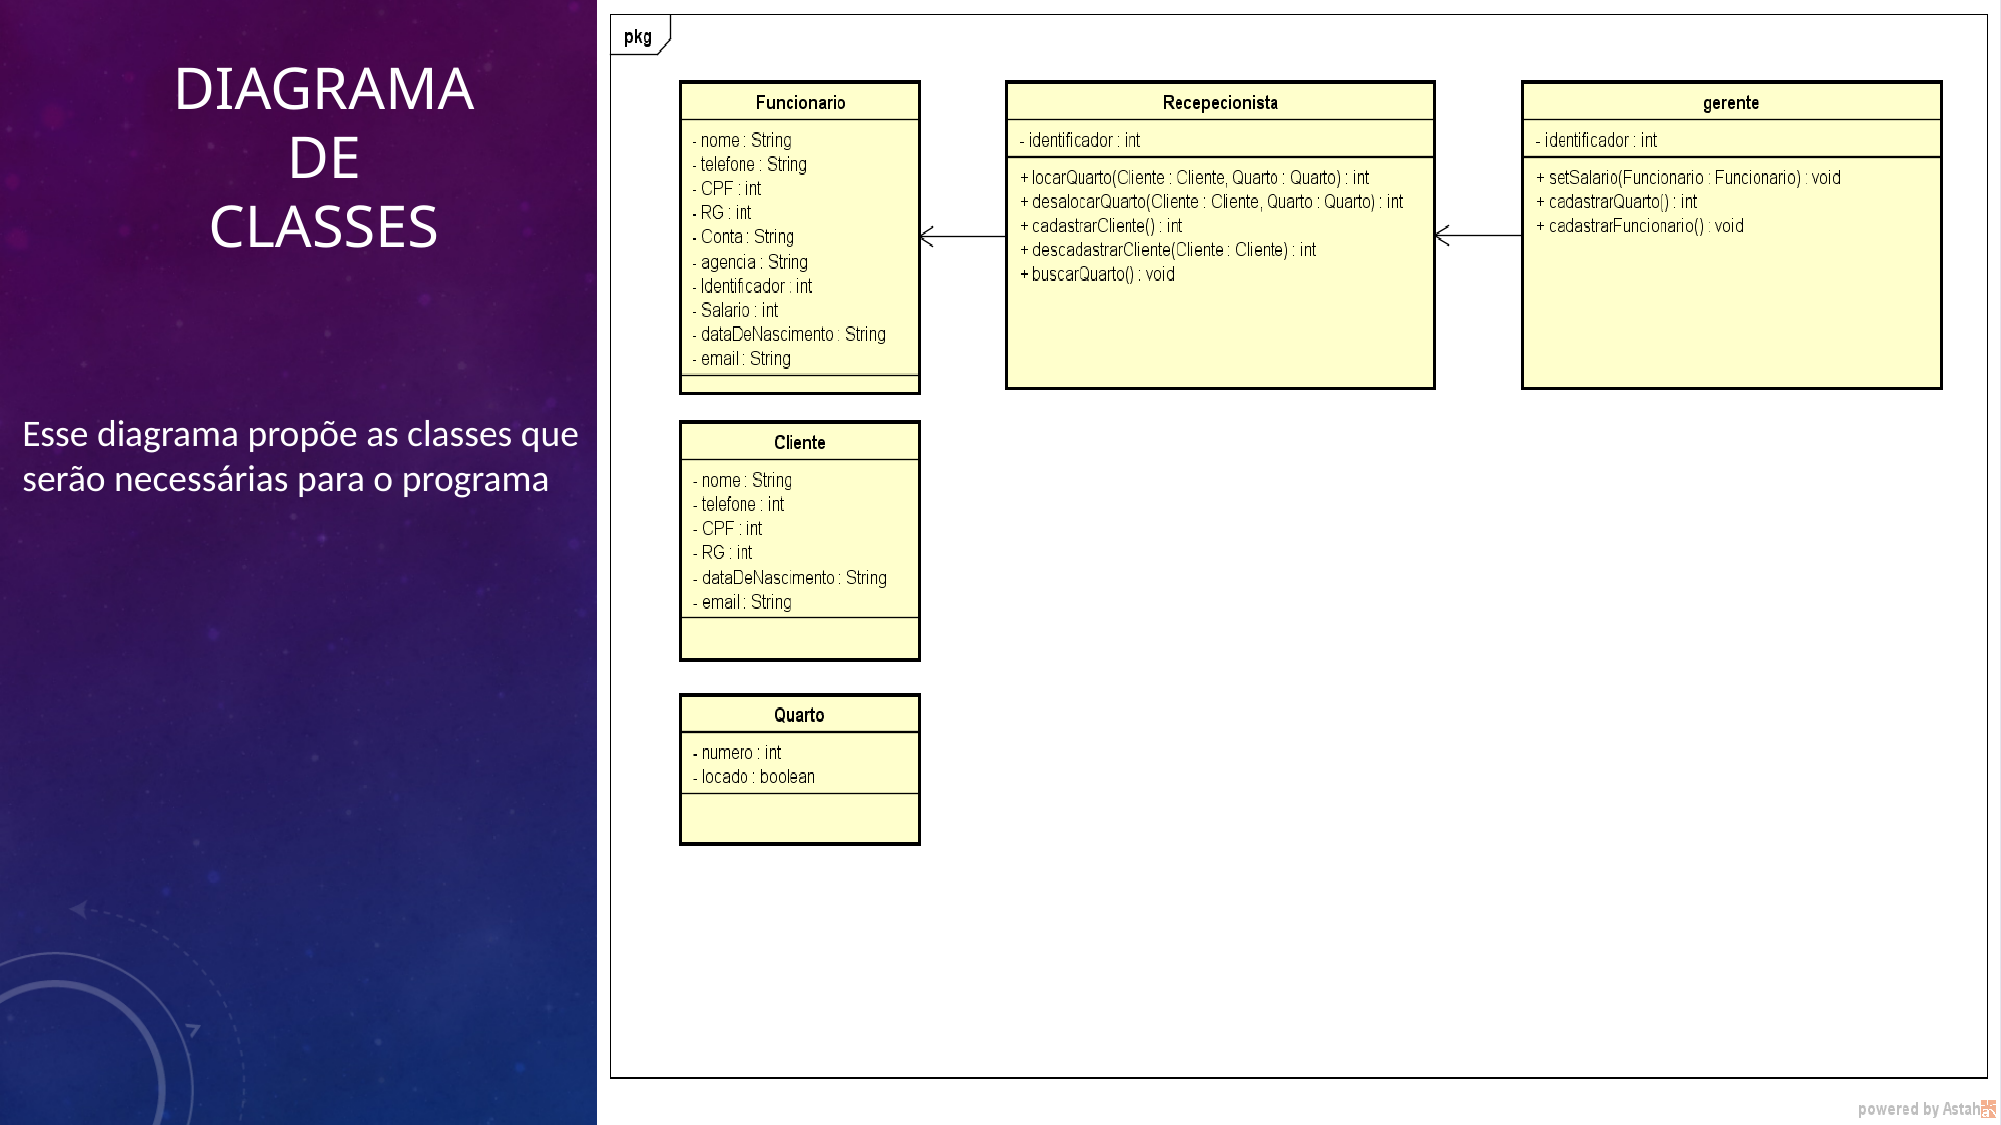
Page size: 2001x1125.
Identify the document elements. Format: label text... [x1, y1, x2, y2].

title Diagrama de classes [0, 43, 591, 268]
text_box Esse diagrama propõe as classes que serão necessárias para o programa [7, 402, 591, 507]
picture [0, 0, 2001, 1125]
